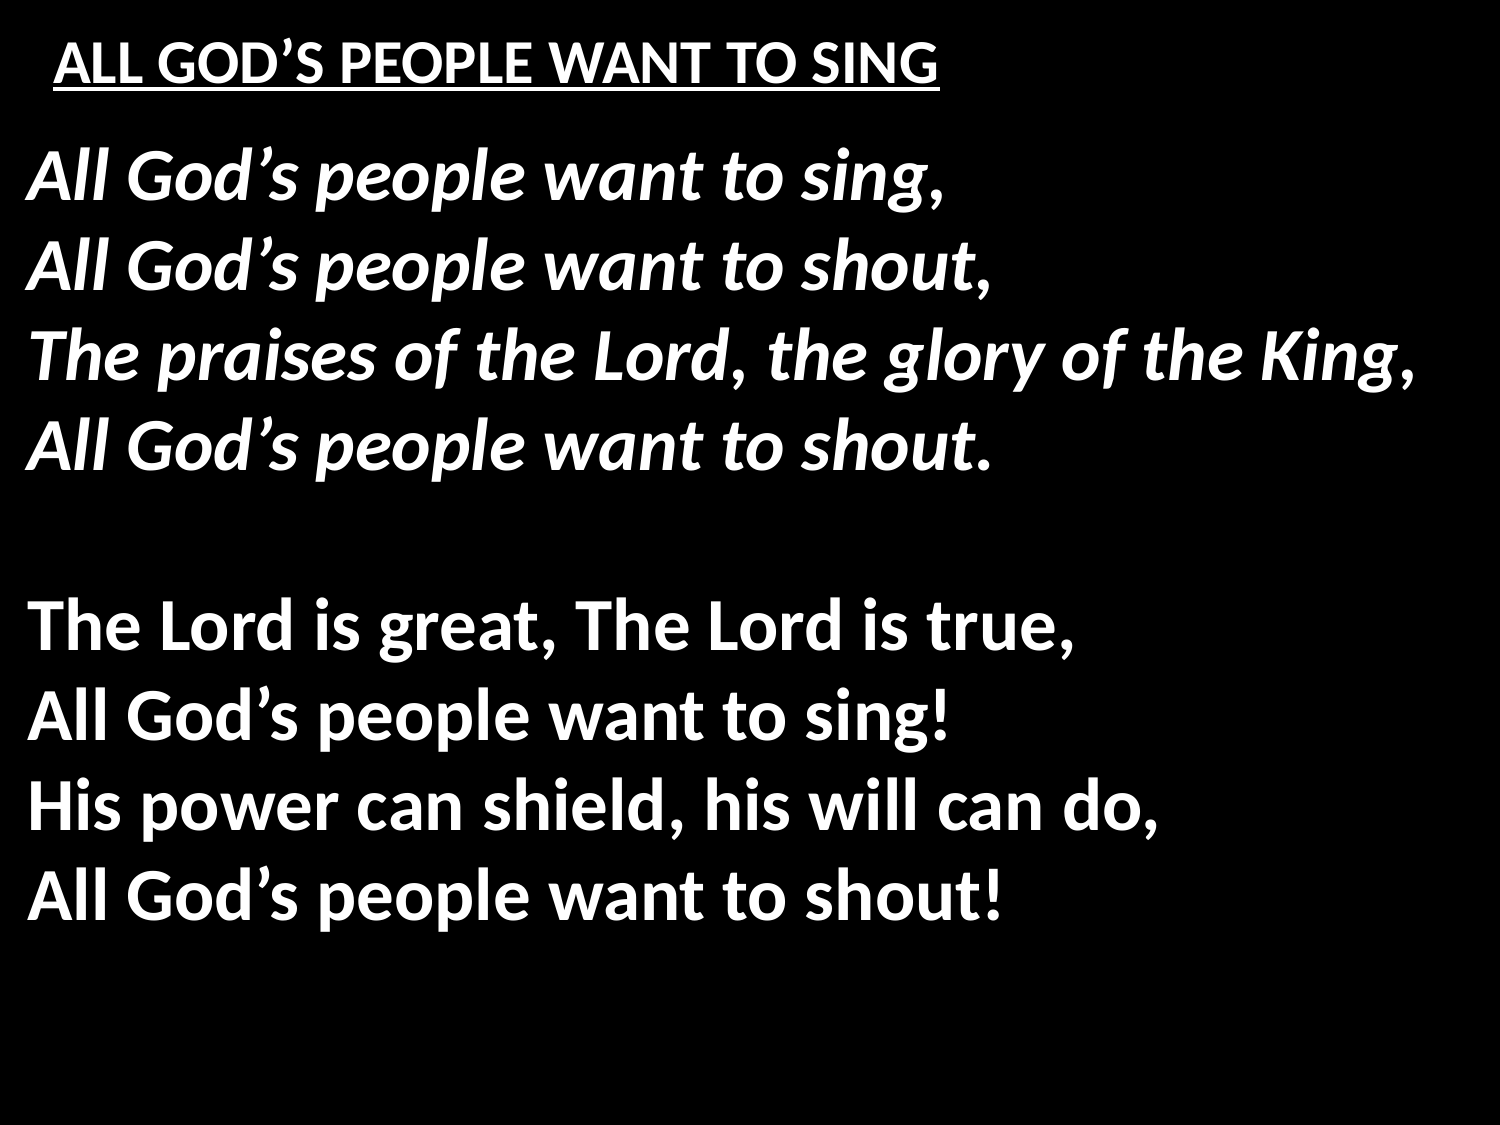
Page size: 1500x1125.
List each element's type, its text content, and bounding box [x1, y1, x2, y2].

title ALL GOD’S PEOPLE WANT TO SING [10, 0, 1490, 117]
list All God’s people want to sing, All God’s people want to shout, The praises of the Lord, the glory of the King, All God’s people want to shout. The Lord is great, The Lord is true, All God’s people want to sing! His power can shield, his will can do, All God’s people want to shout! [8, 125, 1489, 1116]
